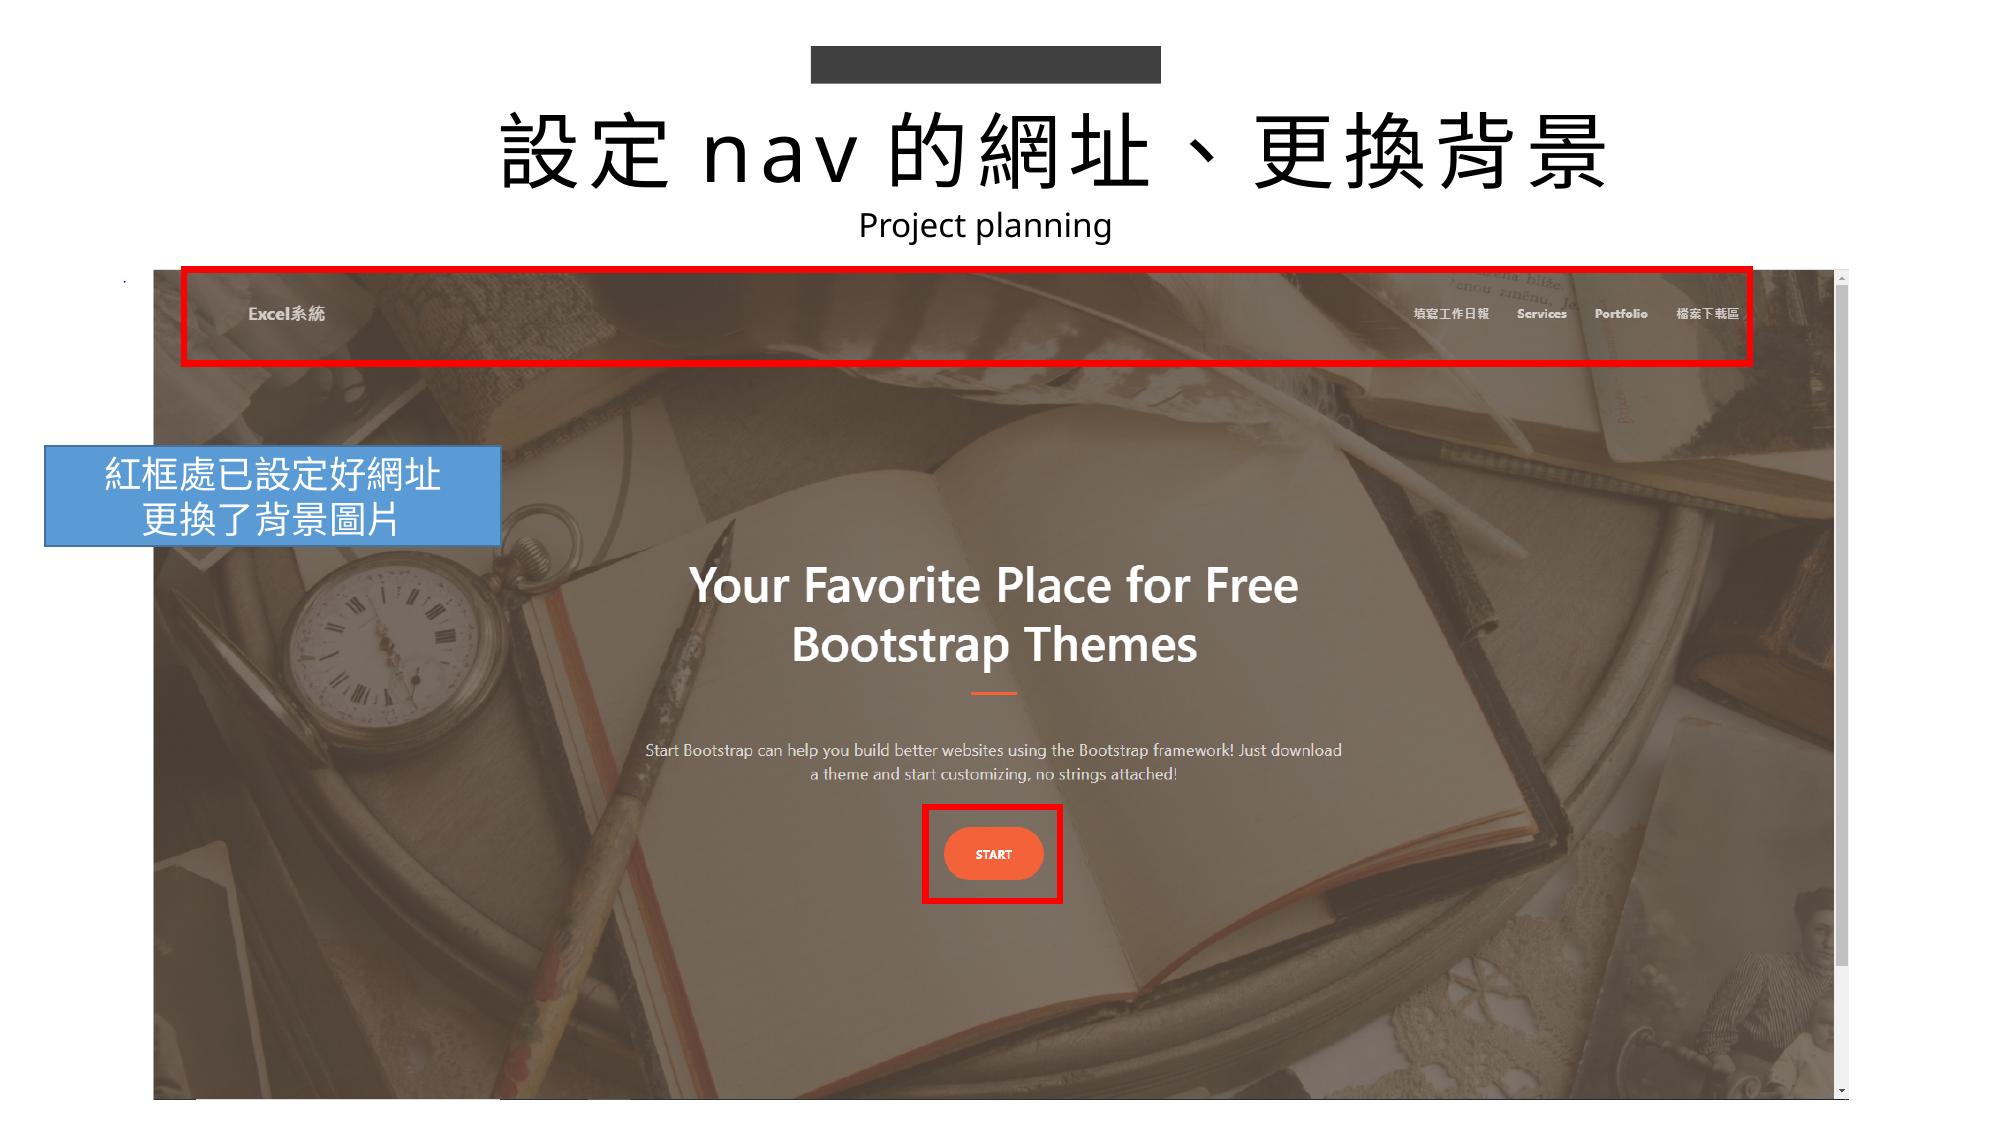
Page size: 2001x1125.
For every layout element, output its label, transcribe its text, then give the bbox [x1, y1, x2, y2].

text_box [332, 91, 1776, 252]
picture [123, 269, 1849, 1100]
text_box 紅框處已設定好網址 更換了背景圖片 [44, 445, 123, 547]
text_box [810, 45, 1162, 85]
